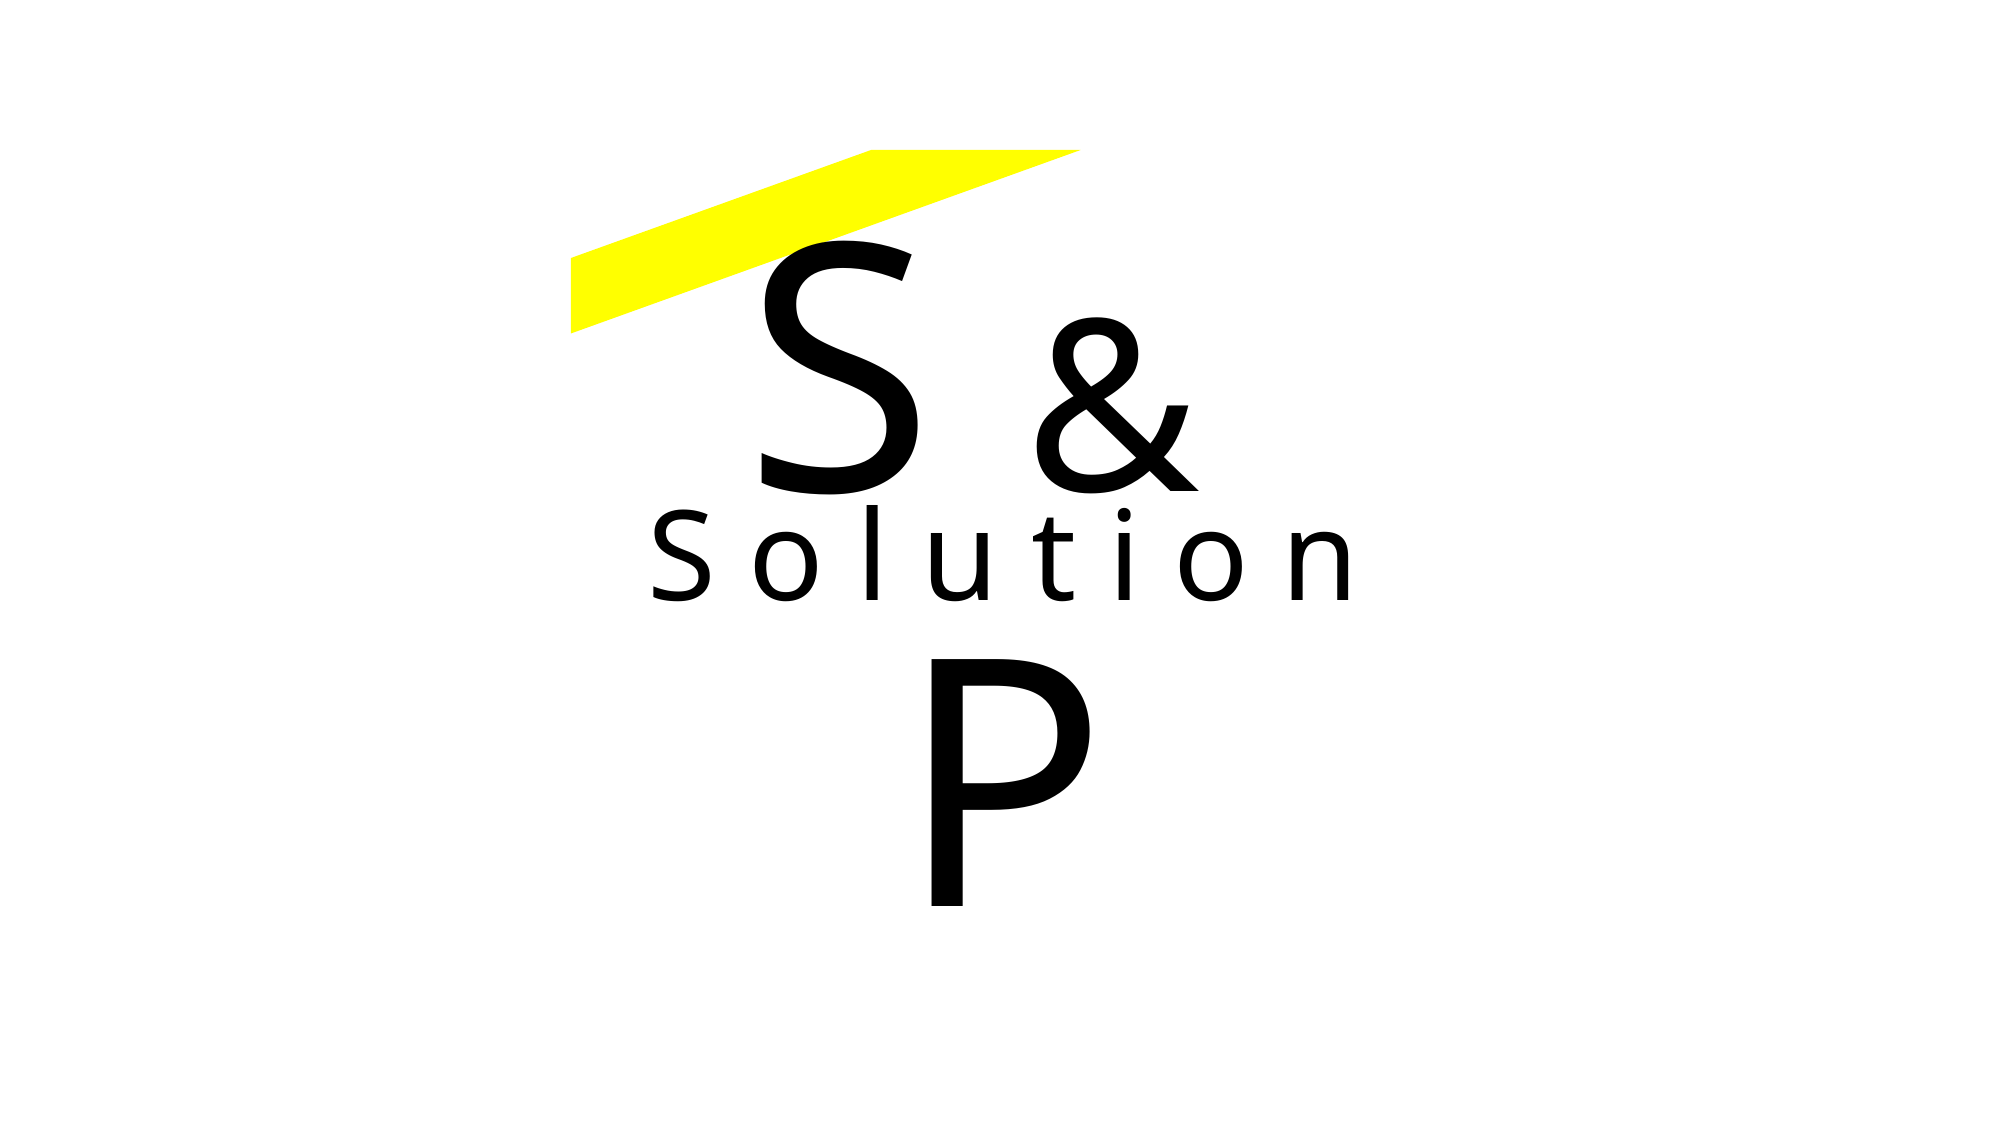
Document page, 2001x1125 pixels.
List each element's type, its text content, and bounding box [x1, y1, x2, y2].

text_box S o l u t i o n [609, 468, 1397, 633]
text_box [569, 245, 602, 335]
text_box S & P [602, 138, 1404, 984]
